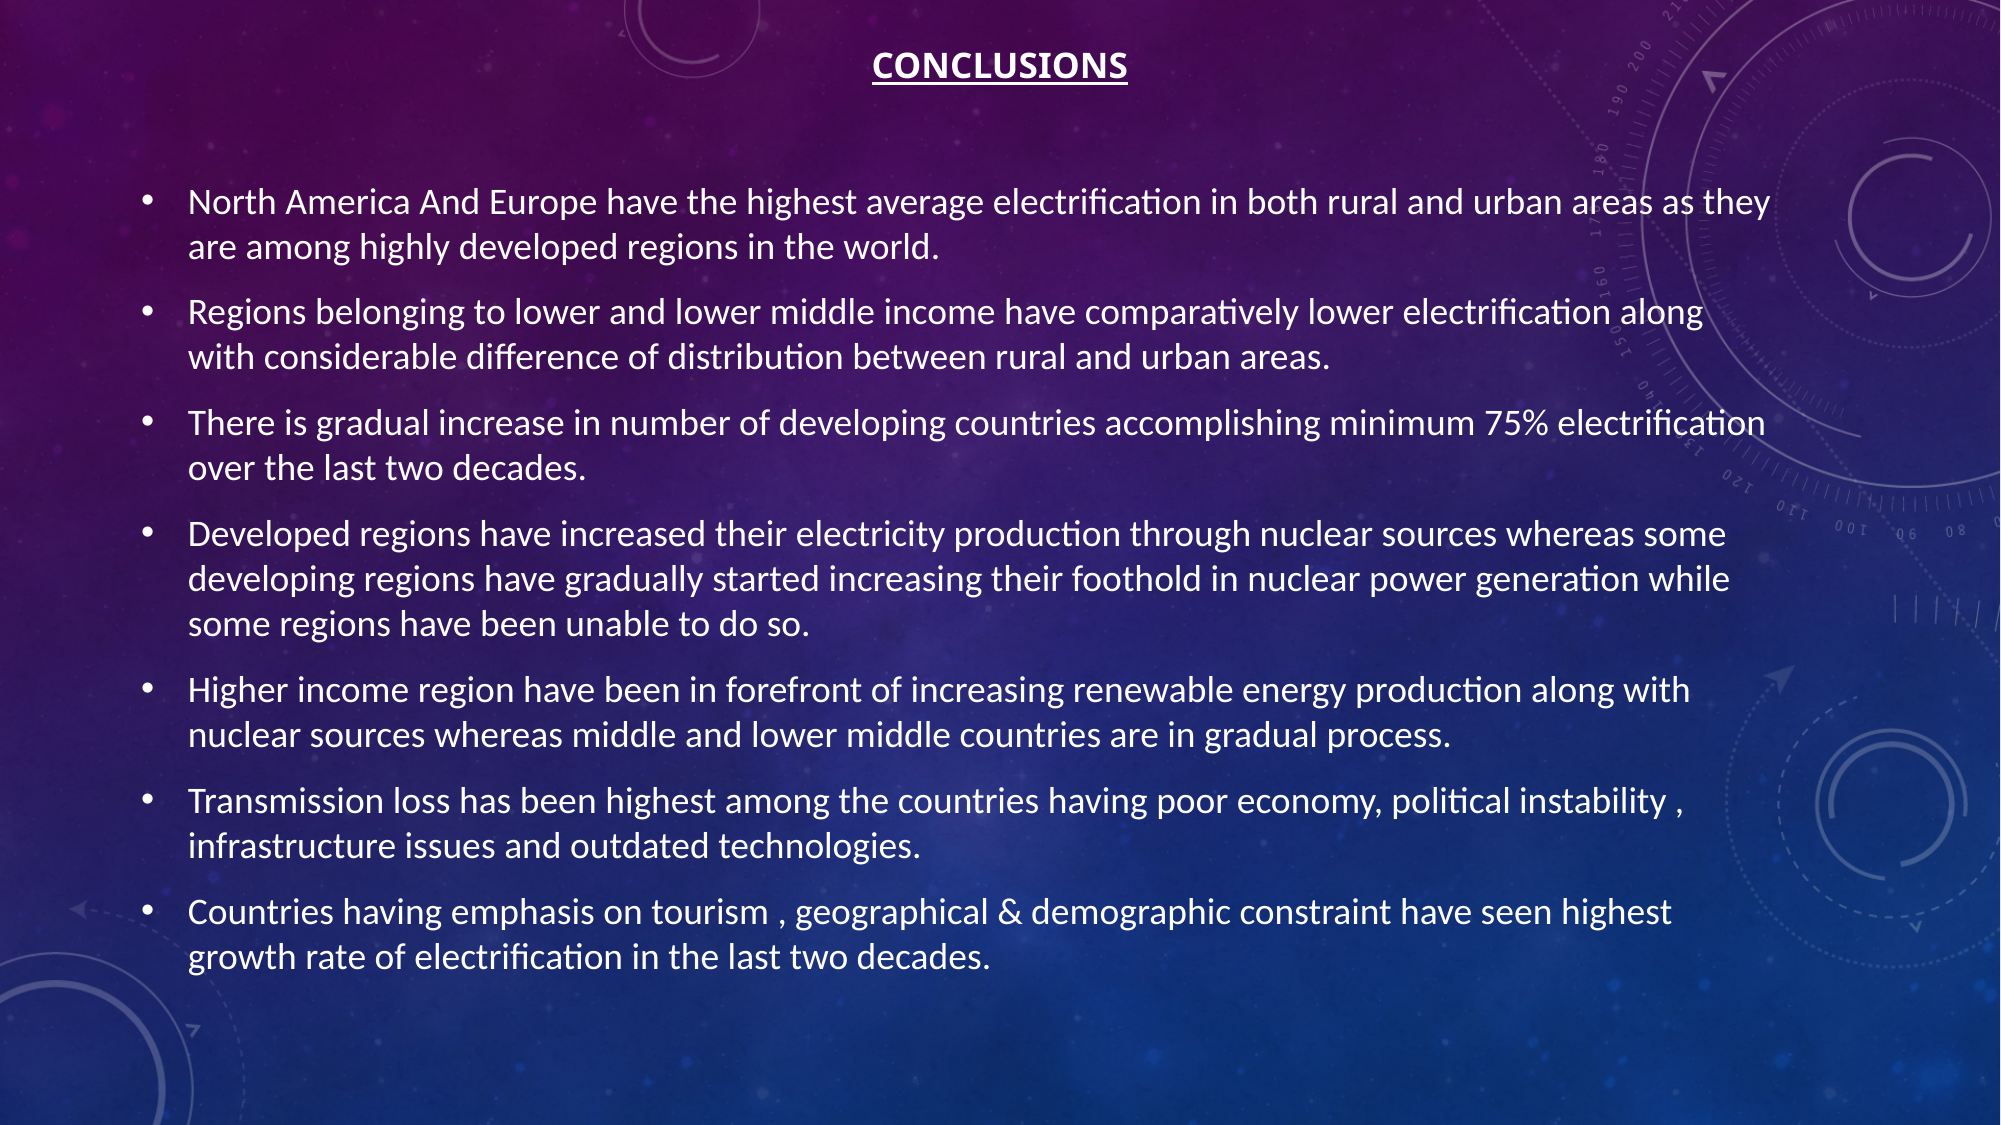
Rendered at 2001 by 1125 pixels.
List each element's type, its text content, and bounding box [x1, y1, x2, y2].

title Conclusions [780, 36, 1220, 94]
list North America And Europe have the highest average electrification in both rural and urban areas as they are among highly developed regions in the world. Regions belonging to lower and lower middle income have comparatively lower electrification along with considerable difference of distribution between rural and urban areas. There is gradual increase in number of developing countries accomplishing minimum 75% electrification over the last two decades. Developed regions have increased their electricity production through nuclear sources whereas some developing regions have gradually started increasing their foothold in nuclear power generation while some regions have been unable to do so. Higher income region have been in forefront of increasing renewable energy production along with nuclear sources whereas middle and lower middle countries are in gradual process. Transmission loss has been highest among the countries having poor economy, political instability , infrastructure issues and outdated technologies. Countries having emphasis on tourism , geographical & demographic constraint have seen highest growth rate of electrification in the last two decades. [126, 122, 1788, 1032]
picture [0, 0, 2001, 1125]
